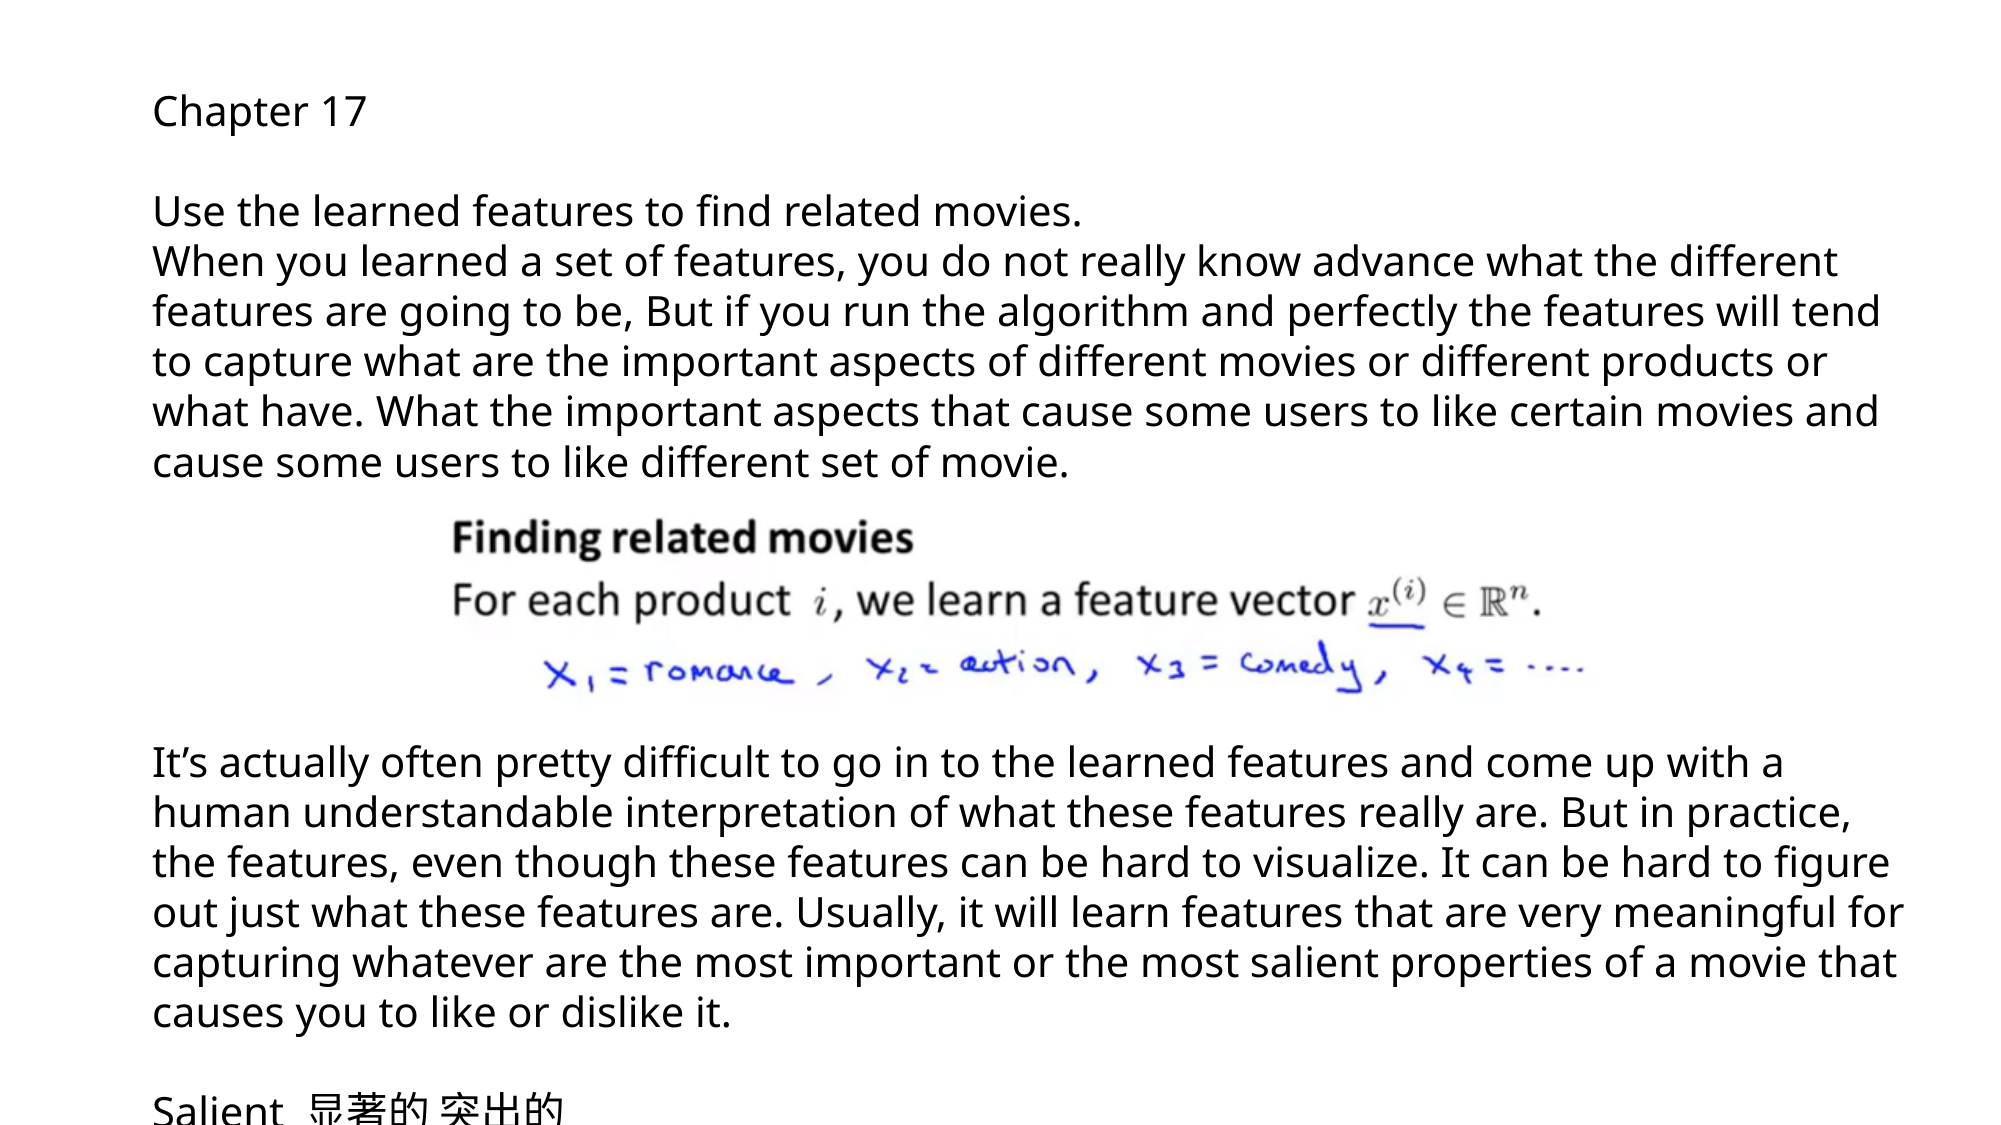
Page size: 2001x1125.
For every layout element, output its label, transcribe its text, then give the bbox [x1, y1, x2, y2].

picture [430, 496, 1633, 735]
text_box Chapter 17 Use the learned features to find related movies. When you learned a set of features, you do not really know advance what the different features are going to be, But if you run the algorithm and perfectly the features will tend to capture what are the important aspects of different movies or different products or what have. What the important aspects that cause some users to like certain movies and cause some users to like different set of movie. It’s actually often pretty difficult to go in to the learned features and come up with a human understandable interpretation of what these features really are. But in practice, the features, even though these features can be hard to visualize. It can be hard to figure out just what these features are. Usually, it will learn features that are very meaningful for capturing whatever are the most important or the most salient properties of a movie that causes you to like or dislike it. Salient 显著的 突出的 [137, 77, 1926, 1125]
